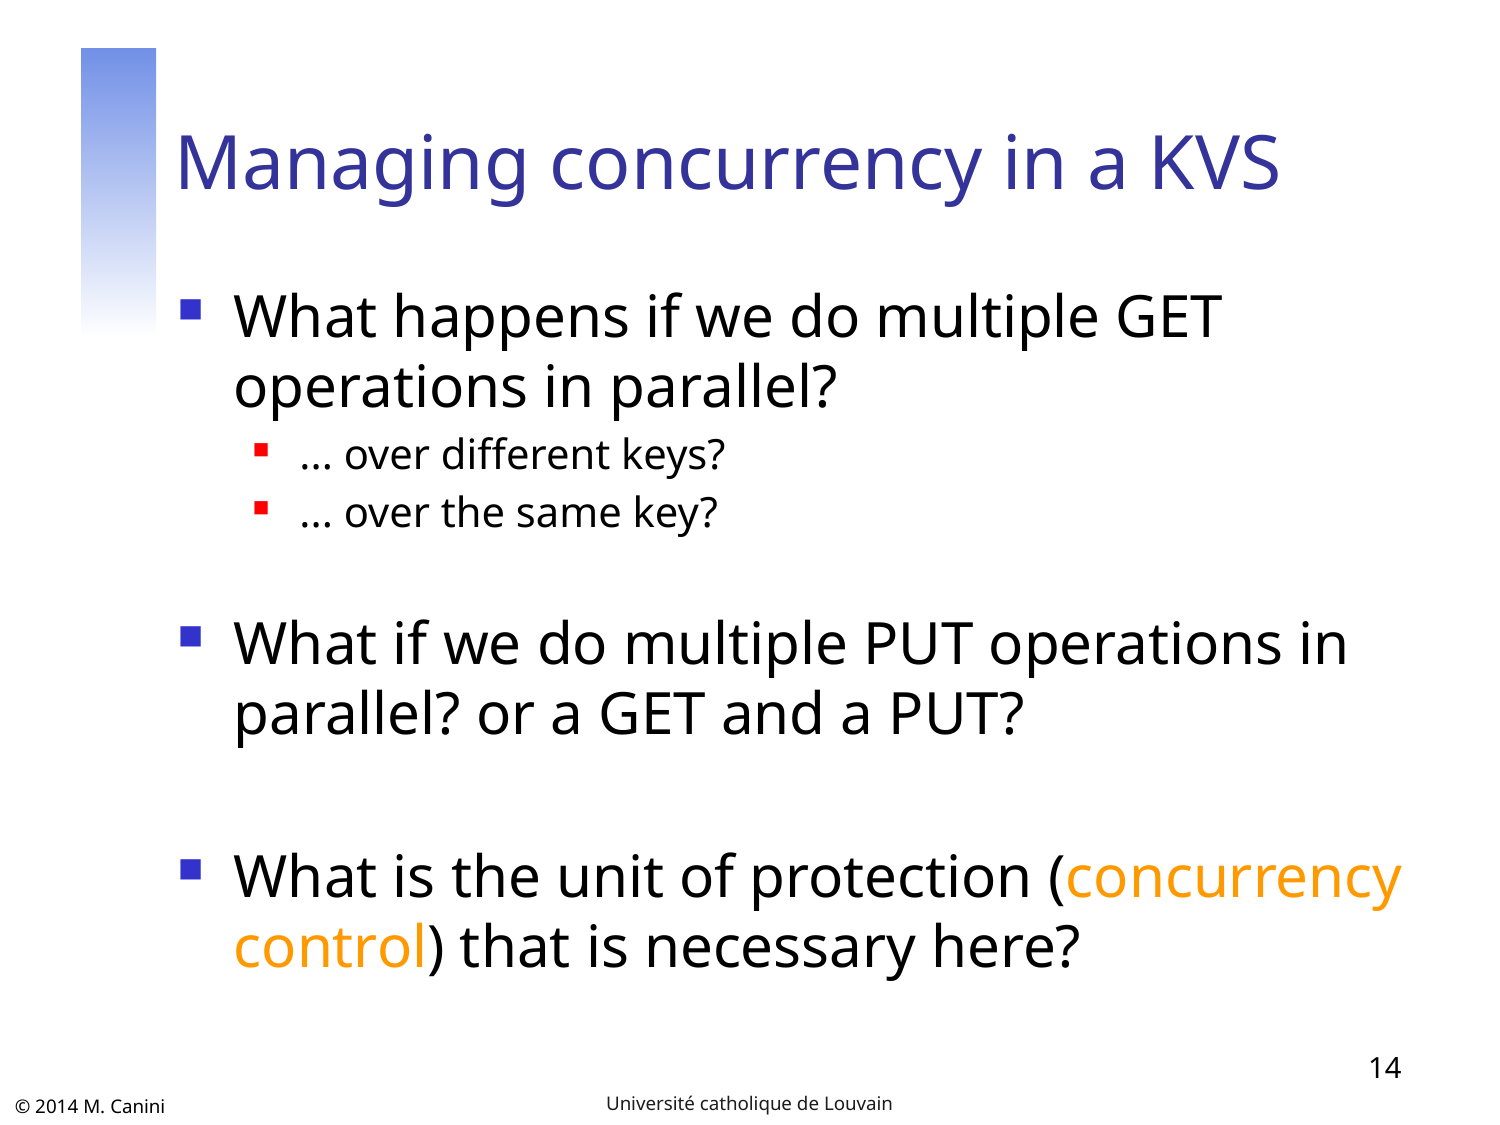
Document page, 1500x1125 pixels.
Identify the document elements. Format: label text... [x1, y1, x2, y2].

slide_number 14 [1103, 1021, 1417, 1098]
title Managing concurrency in a KVS [158, 49, 1438, 213]
footer Université catholique de Louvain [512, 1083, 987, 1125]
list What happens if we do multiple GET operations in parallel? ... over different keys? ... over the same key? What if we do multiple PUT operations in parallel? or a GET and a PUT? What is the unit of protection (concurrency control) that is necessary here? [162, 271, 1438, 1016]
